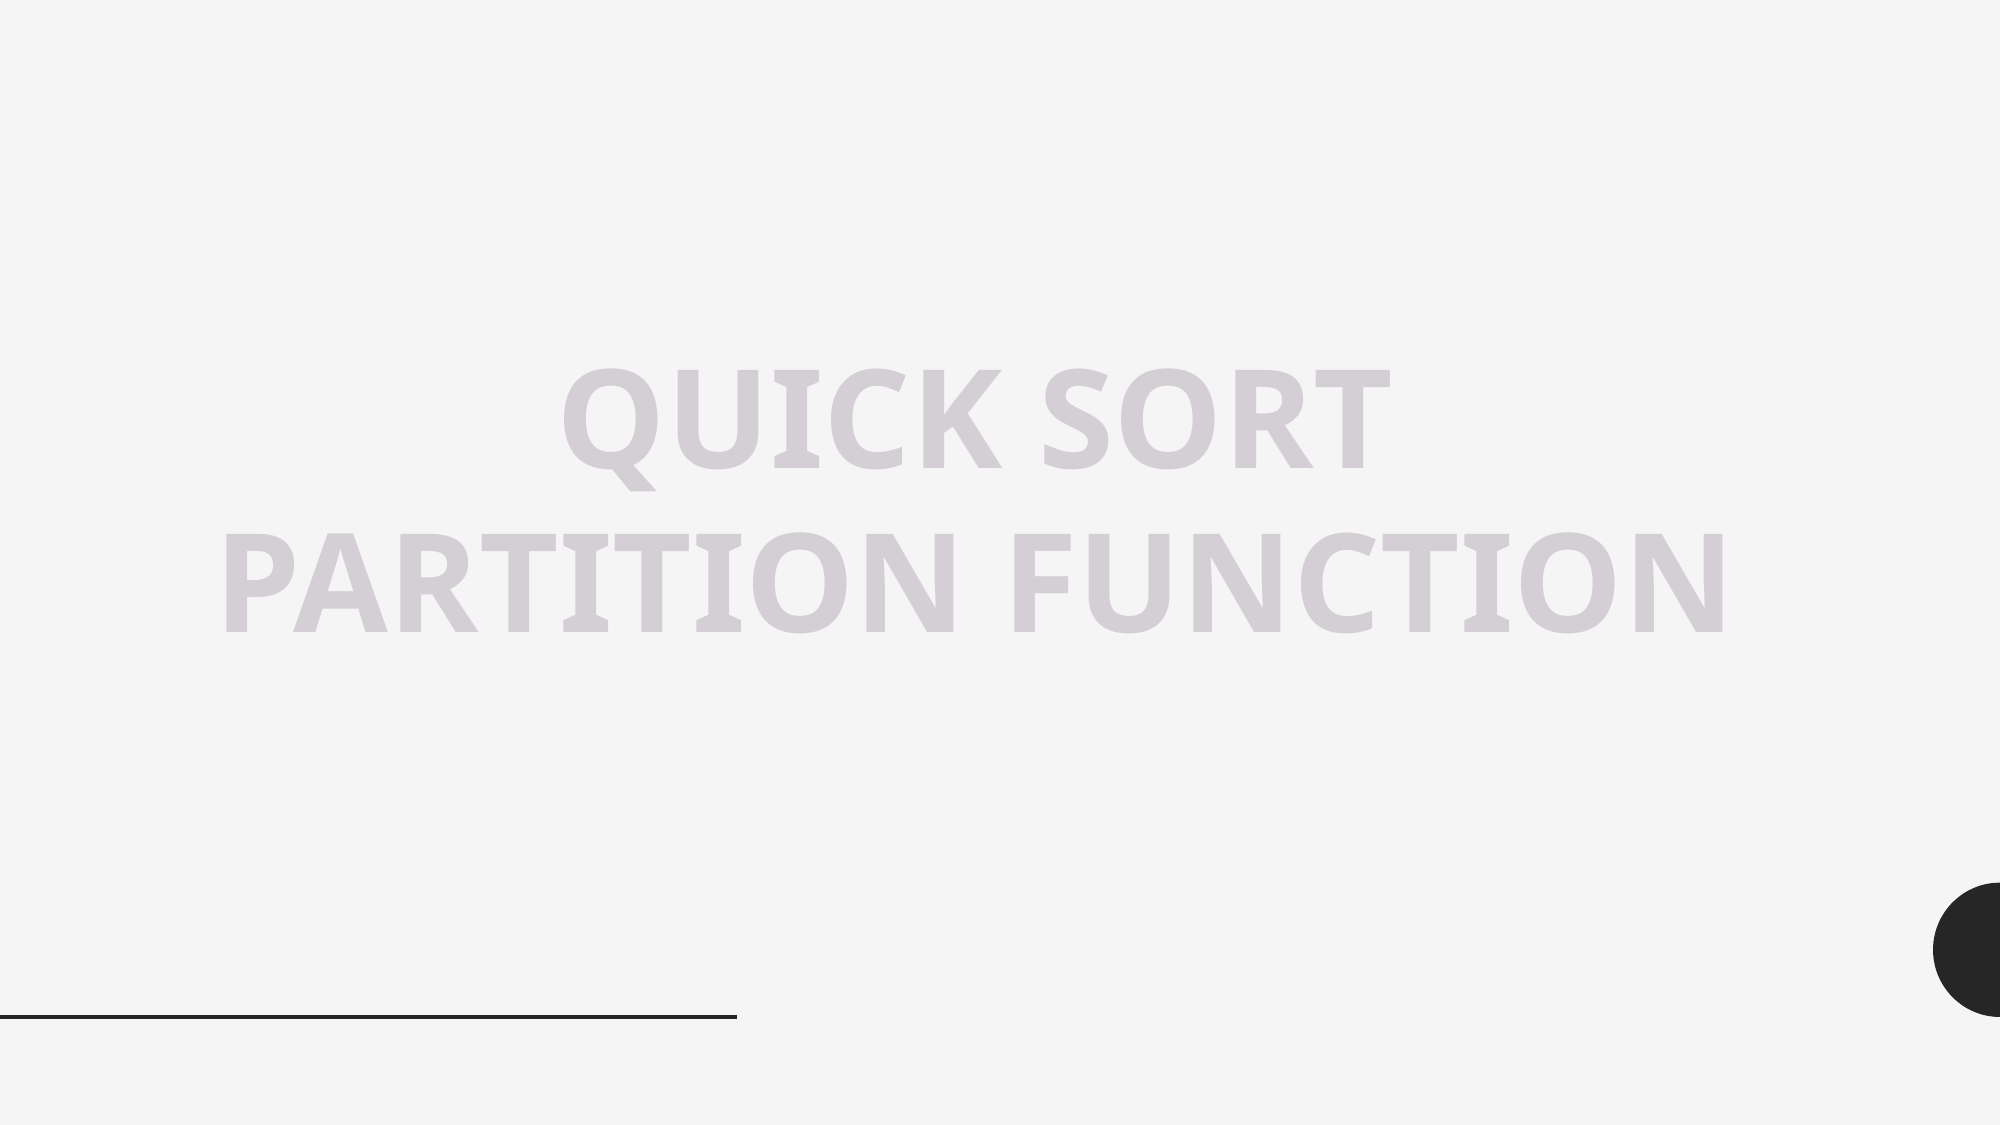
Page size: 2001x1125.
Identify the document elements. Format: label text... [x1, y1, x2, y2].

text_box QUICK SORT PARTITION FUNCTION [199, 323, 1787, 668]
